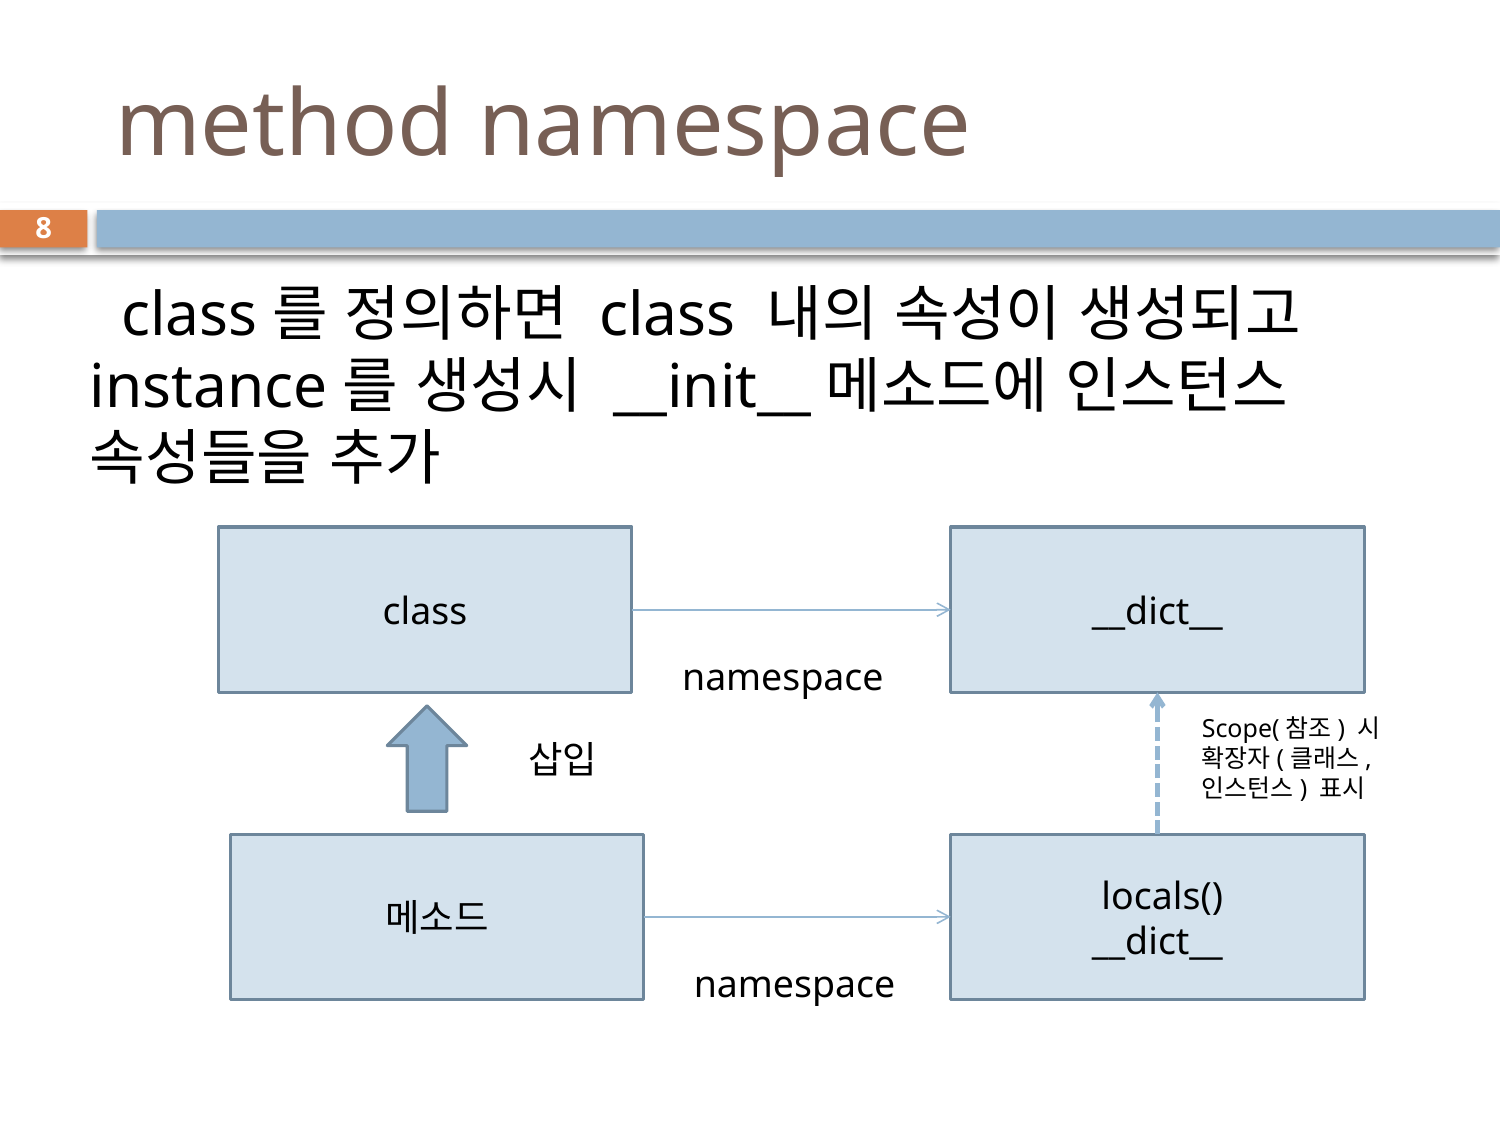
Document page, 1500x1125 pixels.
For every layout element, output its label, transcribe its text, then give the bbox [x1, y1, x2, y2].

text_box namespace [667, 645, 904, 705]
text_box Scope(참조) 시 확장자(클래스, 인스턴스) 표시 [1187, 705, 1447, 810]
text_box 삽입 [513, 728, 644, 788]
list class를 정의하면 class 내의 속성이 생성되고 instance를 생성시 __init__메소드에 인스턴스 속성들을 추가 [75, 267, 1425, 539]
text_box __dict__ [949, 525, 1366, 694]
text_box locals() __dict__ [949, 833, 1366, 1001]
title method namespace [100, 37, 1438, 200]
text_box namespace [679, 952, 916, 1012]
slide_number 8 [0, 208, 88, 249]
text_box [385, 704, 469, 813]
text_box class [217, 525, 633, 694]
text_box 메소드 [229, 833, 645, 1001]
